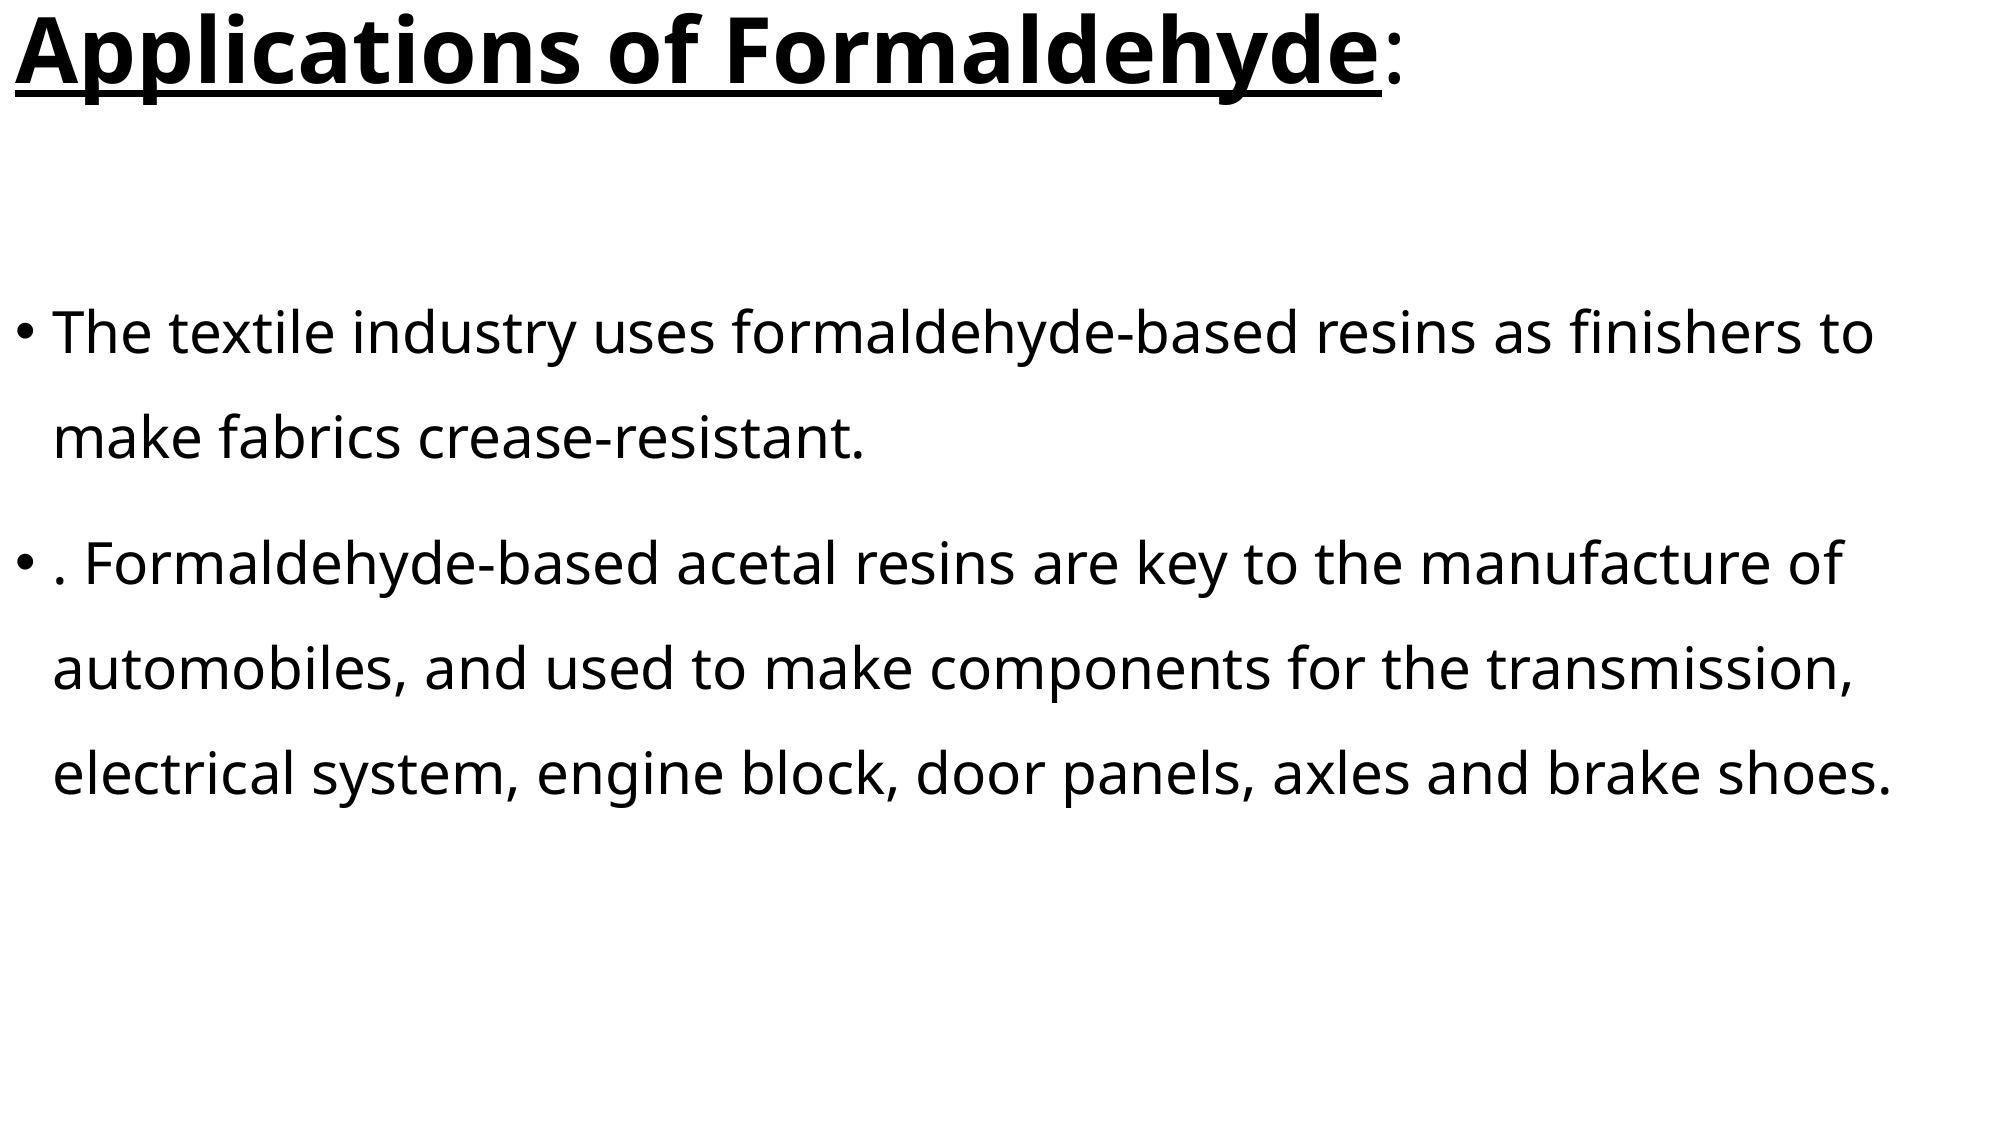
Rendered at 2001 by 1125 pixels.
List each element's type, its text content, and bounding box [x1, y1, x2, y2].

title Applications of Formaldehyde: [0, 0, 1725, 218]
list The textile industry uses formaldehyde-based resins as finishers to make fabrics crease-resistant. . Formaldehyde-based acetal resins are key to the manufacture of automobiles, and used to make components for the transmission, electrical system, engine block, door panels, axles and brake shoes. [0, 252, 2000, 1125]
